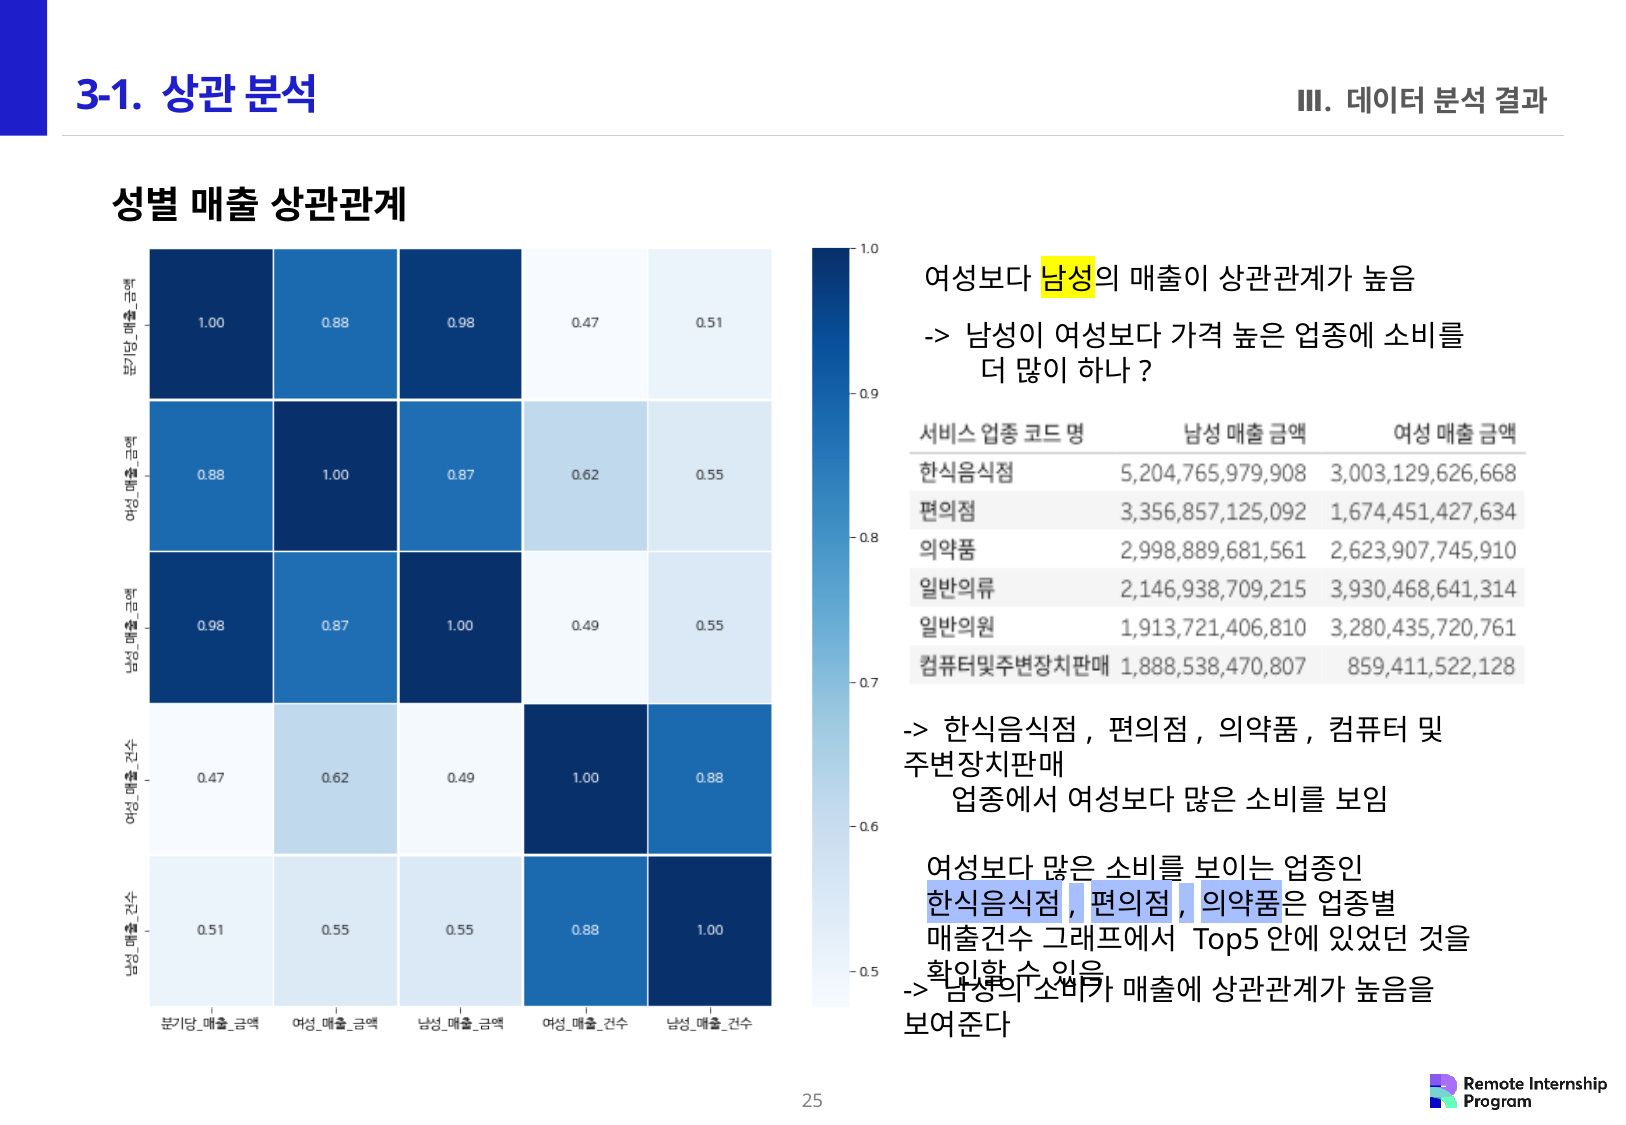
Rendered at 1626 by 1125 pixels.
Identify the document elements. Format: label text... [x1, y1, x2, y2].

text_box 성별 매출 상관관계 [96, 173, 910, 234]
text_box 여성보다 남성의 매출이 상관관계가 높음 [909, 252, 1510, 303]
picture [1430, 1074, 1607, 1110]
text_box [909, 413, 1528, 687]
list Ⅲ. 데이터 분석 결과 [1048, 67, 1560, 137]
title 3-1. 상관 분석 [61, 65, 889, 124]
text_box -> 한식음식점, 편의점, 의약품, 컴퓨터 및 주변장치판매 업종에서 여성보다 많은 소비를 보임 [889, 703, 1549, 824]
text_box 여성보다 많은 소비를 보이는 업종인 한식음식점, 편의점, 의약품은 업종별 매출건수 그래프에서 Top5안에 있었던 것을 확인할 수 있음 [911, 842, 1512, 963]
picture [115, 234, 889, 1041]
text_box -> 남성이 여성보다 가격 높은 업종에 소비를 더 많이 하나? [909, 310, 1563, 395]
text_box -> 남성의 소비가 매출에 상관관계가 높음을 보여준다 [888, 963, 1549, 1049]
